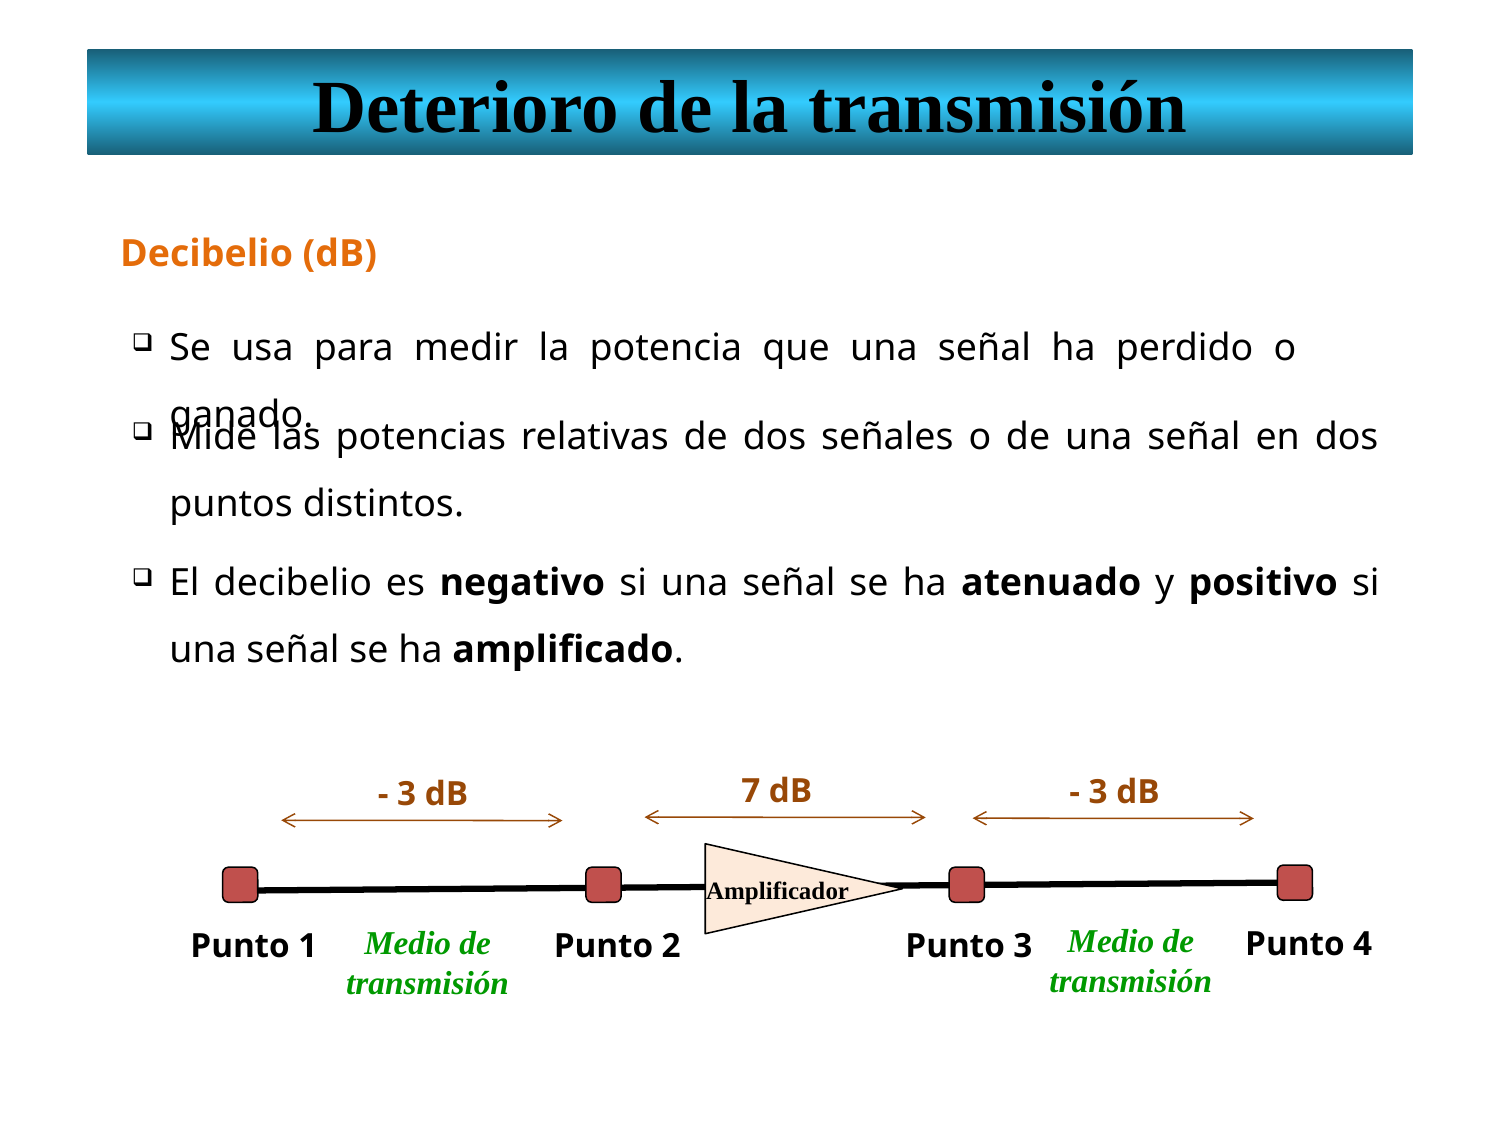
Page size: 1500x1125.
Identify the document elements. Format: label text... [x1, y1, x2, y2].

text_box El decibelio es negativo si una señal se ha atenuado y positivo si una señal se ha amplificado. [117, 528, 1395, 678]
text_box Medio de transmisión [1031, 911, 1231, 1007]
text_box Deterioro de la transmisión [87, 49, 1413, 155]
text_box 7 dB [726, 761, 844, 815]
text_box Punto 4 [1230, 914, 1395, 970]
text_box Punto 3 [890, 917, 1031, 972]
text_box Punto 1 [175, 917, 328, 972]
text_box Medio de transmisión [328, 913, 528, 1009]
text_box Mide las potencias relativas de dos señales o de una señal en dos puntos distintos. [117, 381, 1395, 528]
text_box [234, 882, 1278, 891]
text_box Amplificador [691, 867, 868, 880]
text_box - 3 dB [363, 764, 516, 818]
text_box Decibelio (dB) [105, 199, 446, 282]
text_box - 3 dB [1054, 762, 1207, 816]
text_box [585, 867, 622, 880]
text_box Se usa para medir la potencia que una señal ha perdido o ganado. [117, 292, 1313, 381]
text_box [949, 867, 985, 880]
text_box [222, 867, 258, 903]
text_box Amplificador [691, 900, 868, 912]
text_box Punto 2 [538, 917, 703, 972]
text_box [705, 912, 801, 934]
text_box [705, 843, 808, 867]
text_box [1277, 865, 1313, 901]
